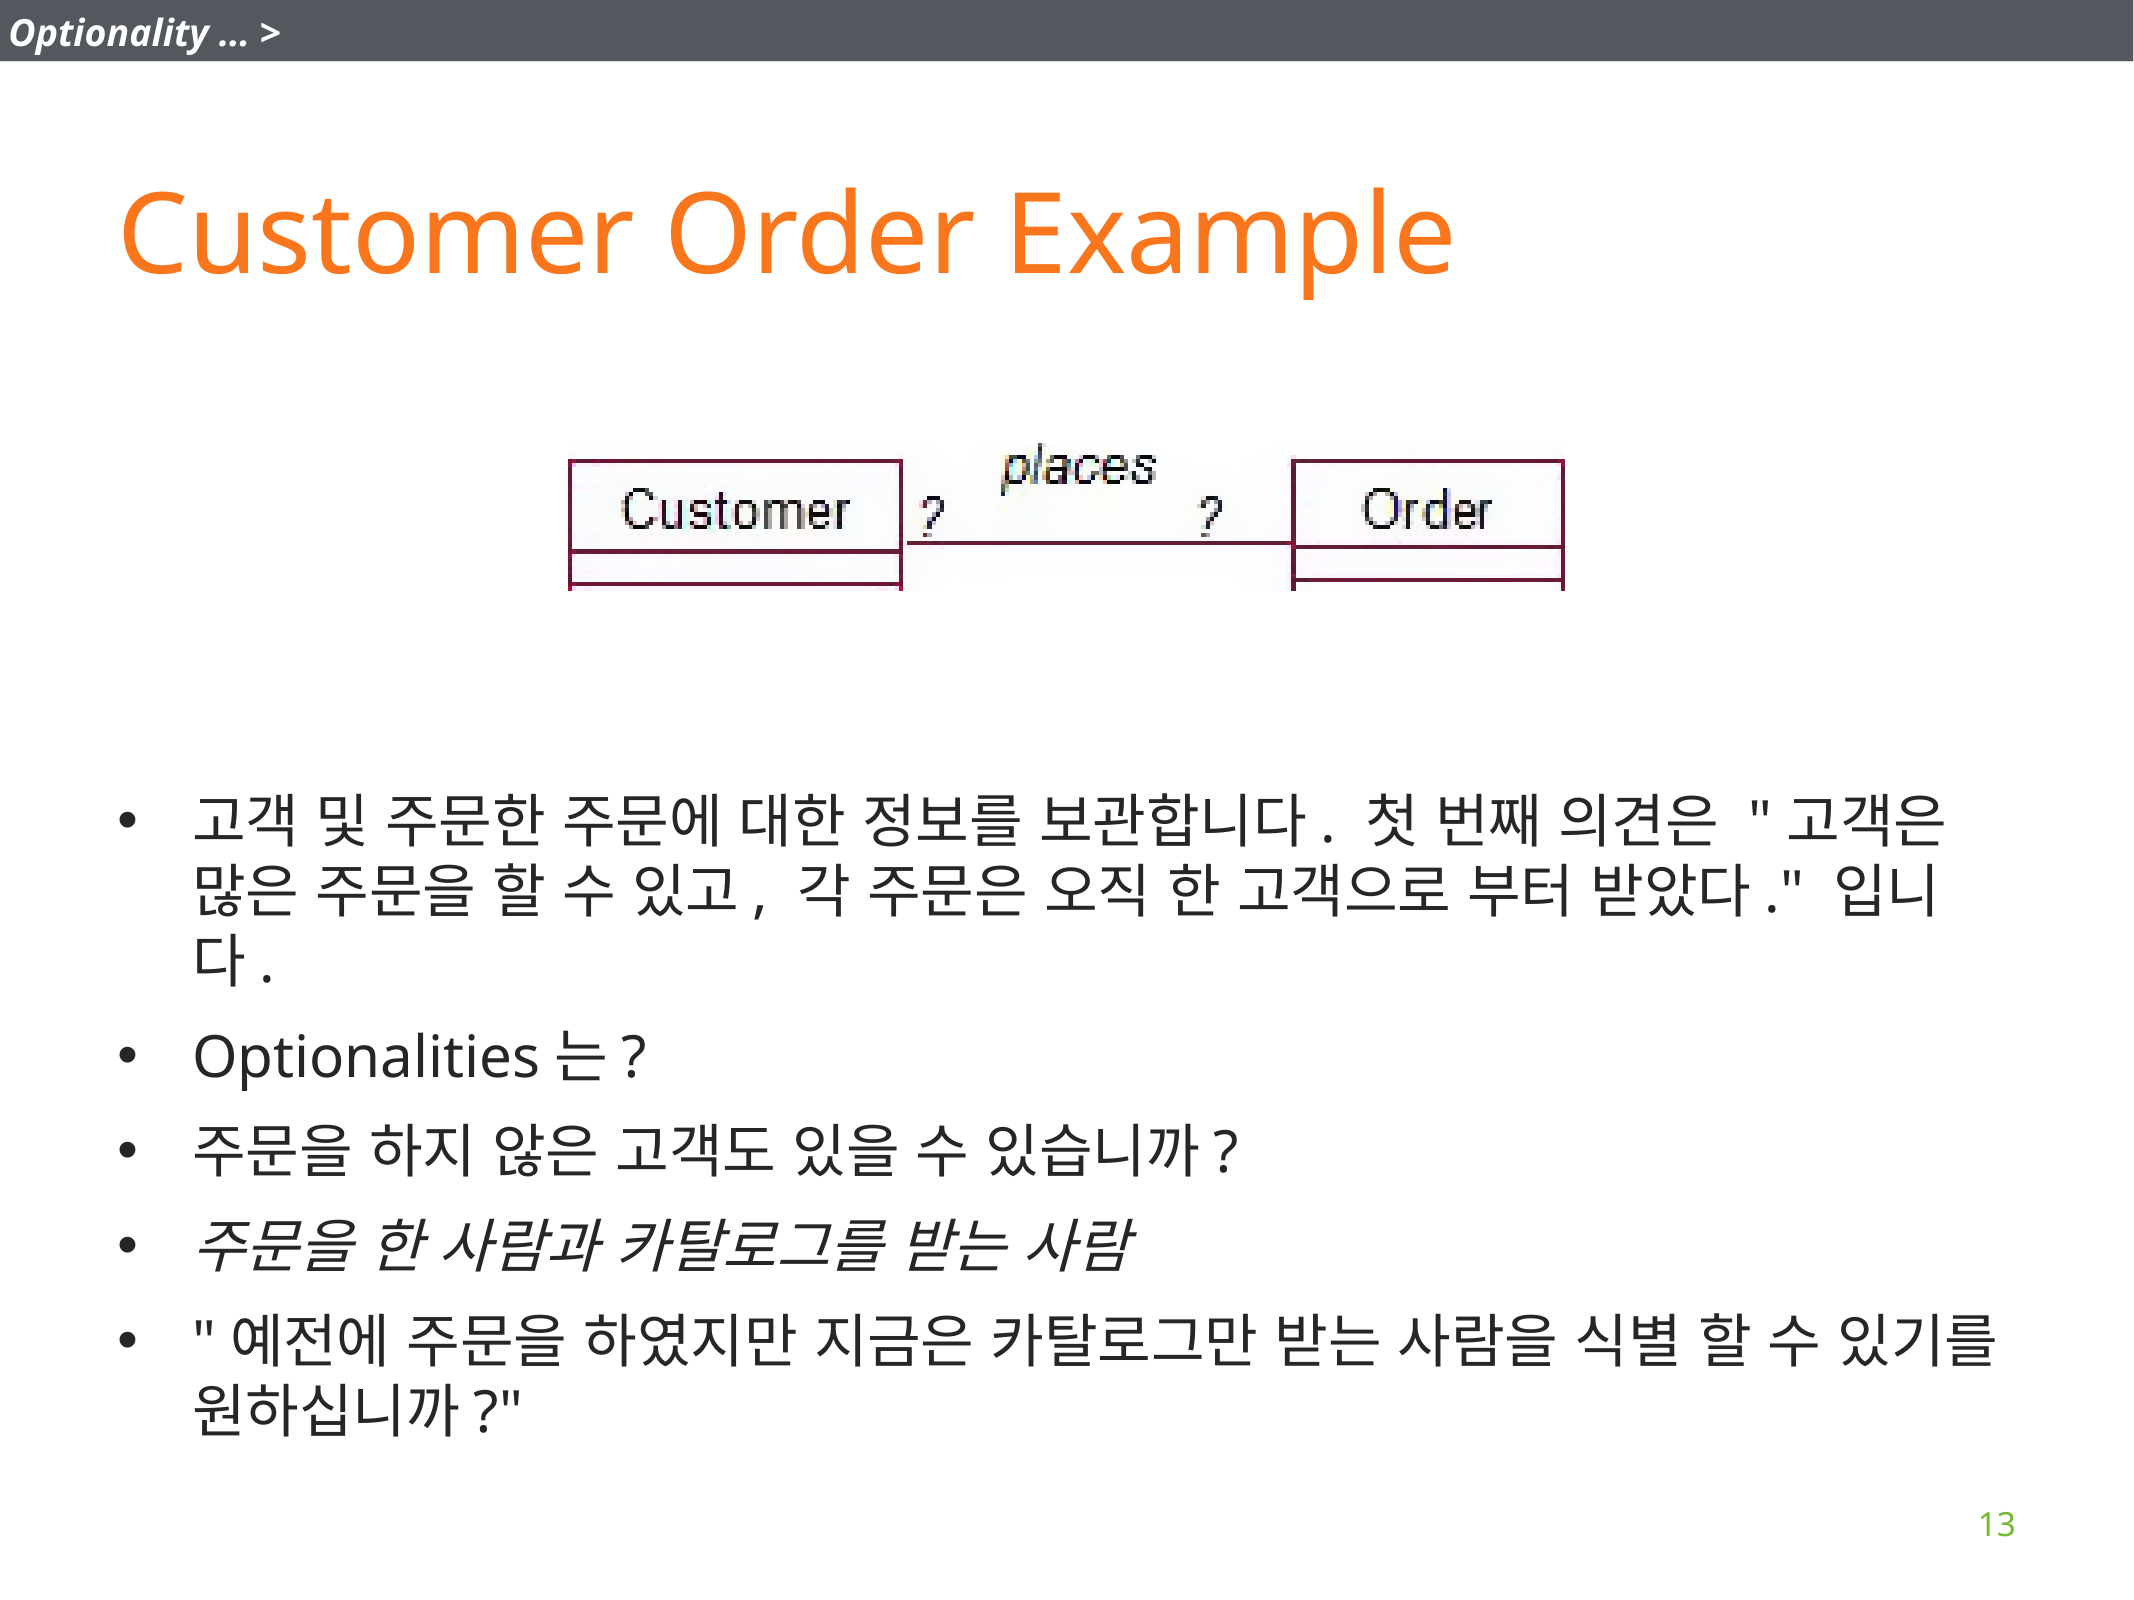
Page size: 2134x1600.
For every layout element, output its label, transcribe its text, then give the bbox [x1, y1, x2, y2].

slide_number 13 [1918, 1493, 2028, 1558]
text_box Optionality … > [0, 0, 321, 62]
picture [563, 438, 1570, 591]
title Customer Order Example [106, 130, 2028, 327]
list 고객 및 주문한 주문에 대한 정보를 보관합니다. 첫 번째 의견은 "고객은 많은 주문을 할 수 있고, 각 주문은 오직 한 고객으로 부터 받았다." 입니다. Optionalities는? 주문을 하지 않은 고객도 있을 수 있습니까? 주문을 한 사람과 카탈로그를 받는 사람 "예전에 주문을 하였지만 지금은 카탈로그만 받는 사람을 식별 할 수 있기를 원하십니까?" [106, 702, 2028, 1526]
